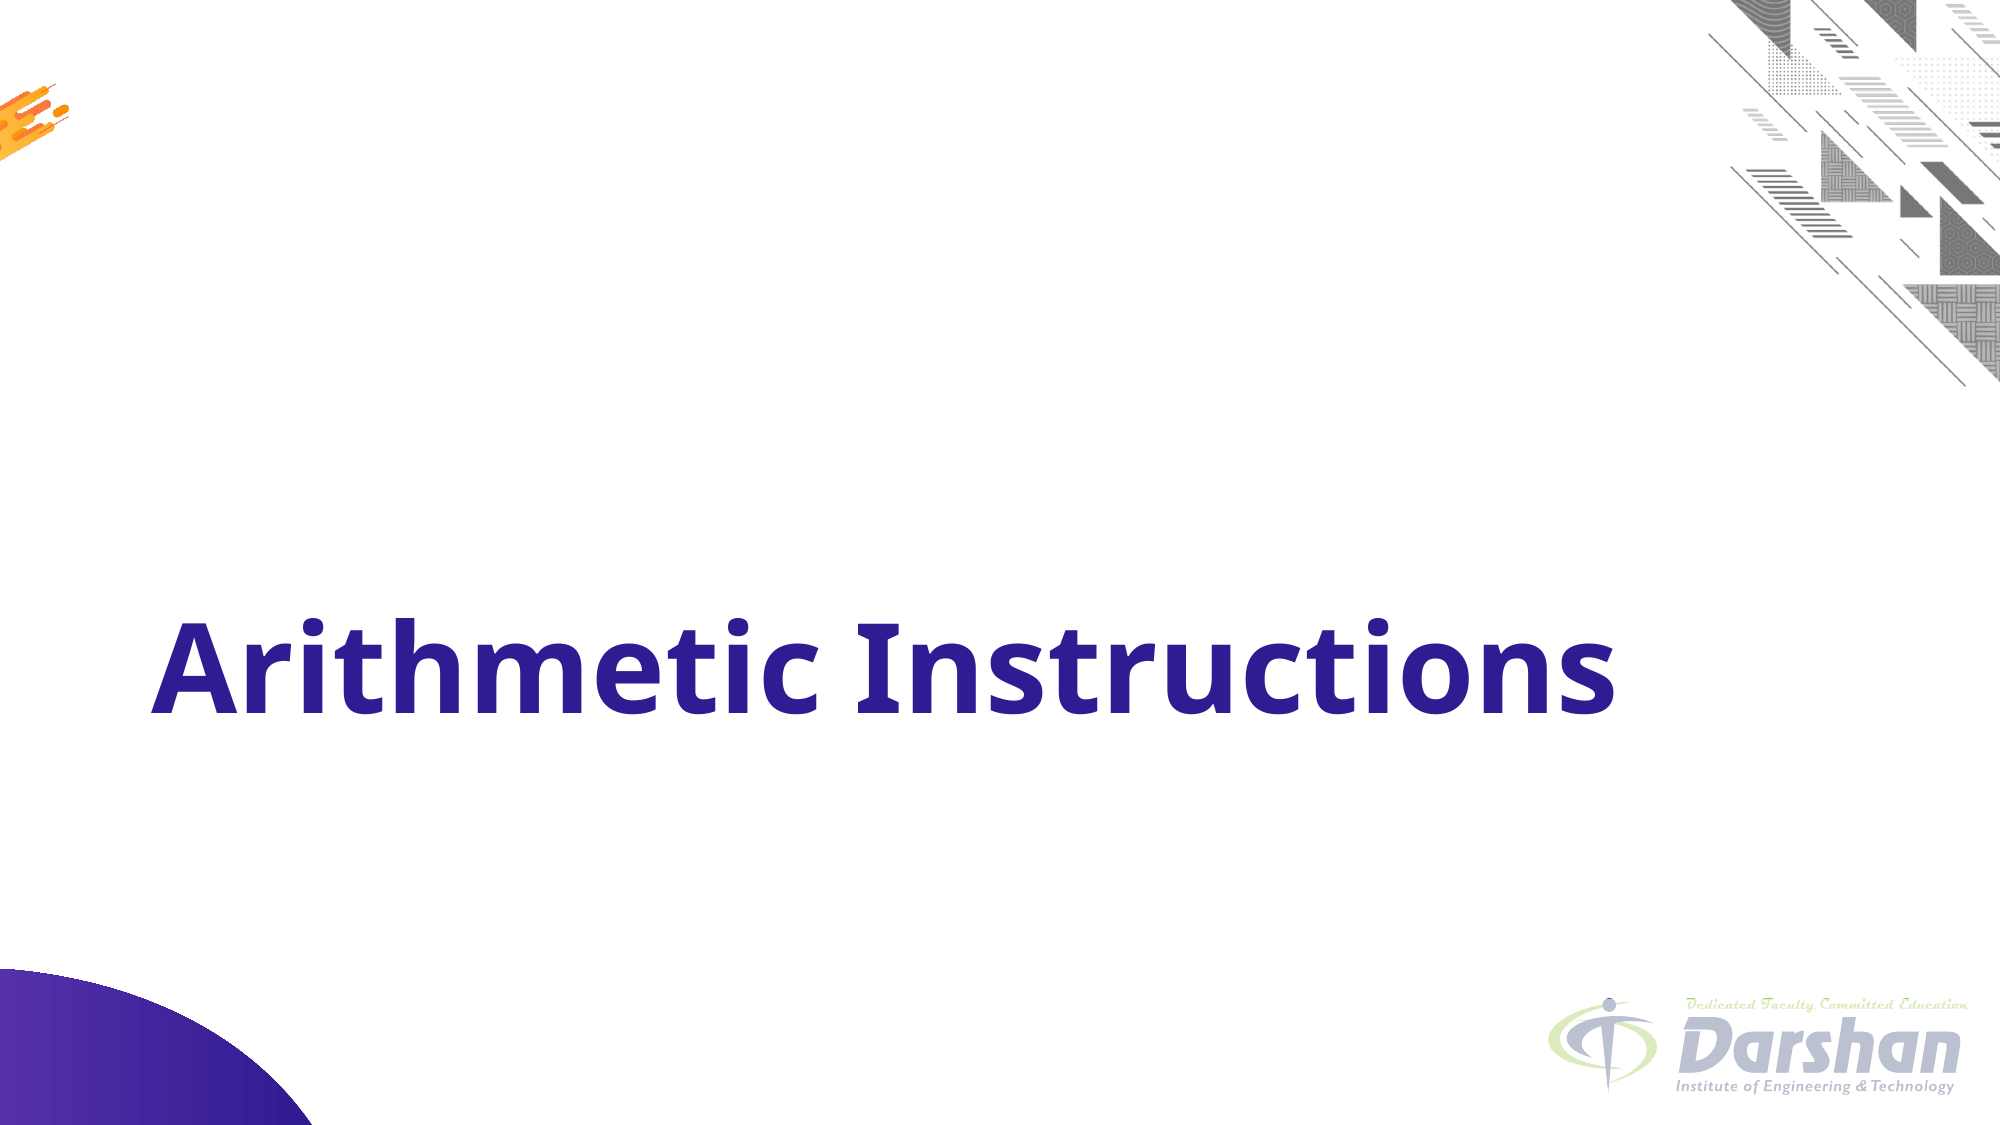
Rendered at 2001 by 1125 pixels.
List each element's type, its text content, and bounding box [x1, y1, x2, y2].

title Arithmetic Instructions [136, 280, 1862, 749]
text_box [1548, 998, 1968, 1095]
picture [0, 65, 90, 193]
